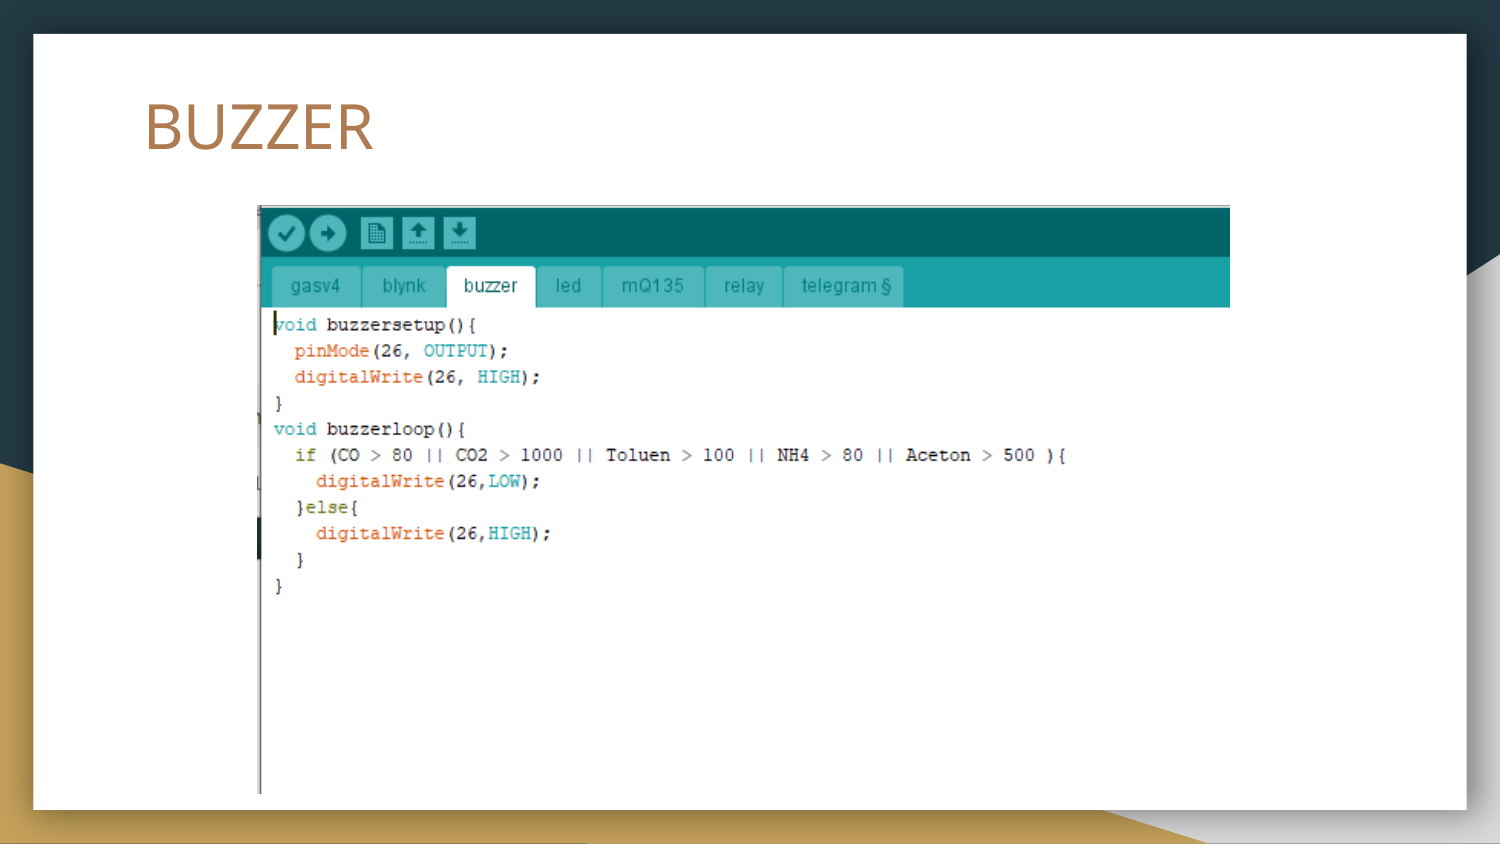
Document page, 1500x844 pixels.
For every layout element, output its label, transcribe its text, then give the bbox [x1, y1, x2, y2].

title BUZZER [128, 71, 1360, 206]
picture [257, 205, 1230, 794]
